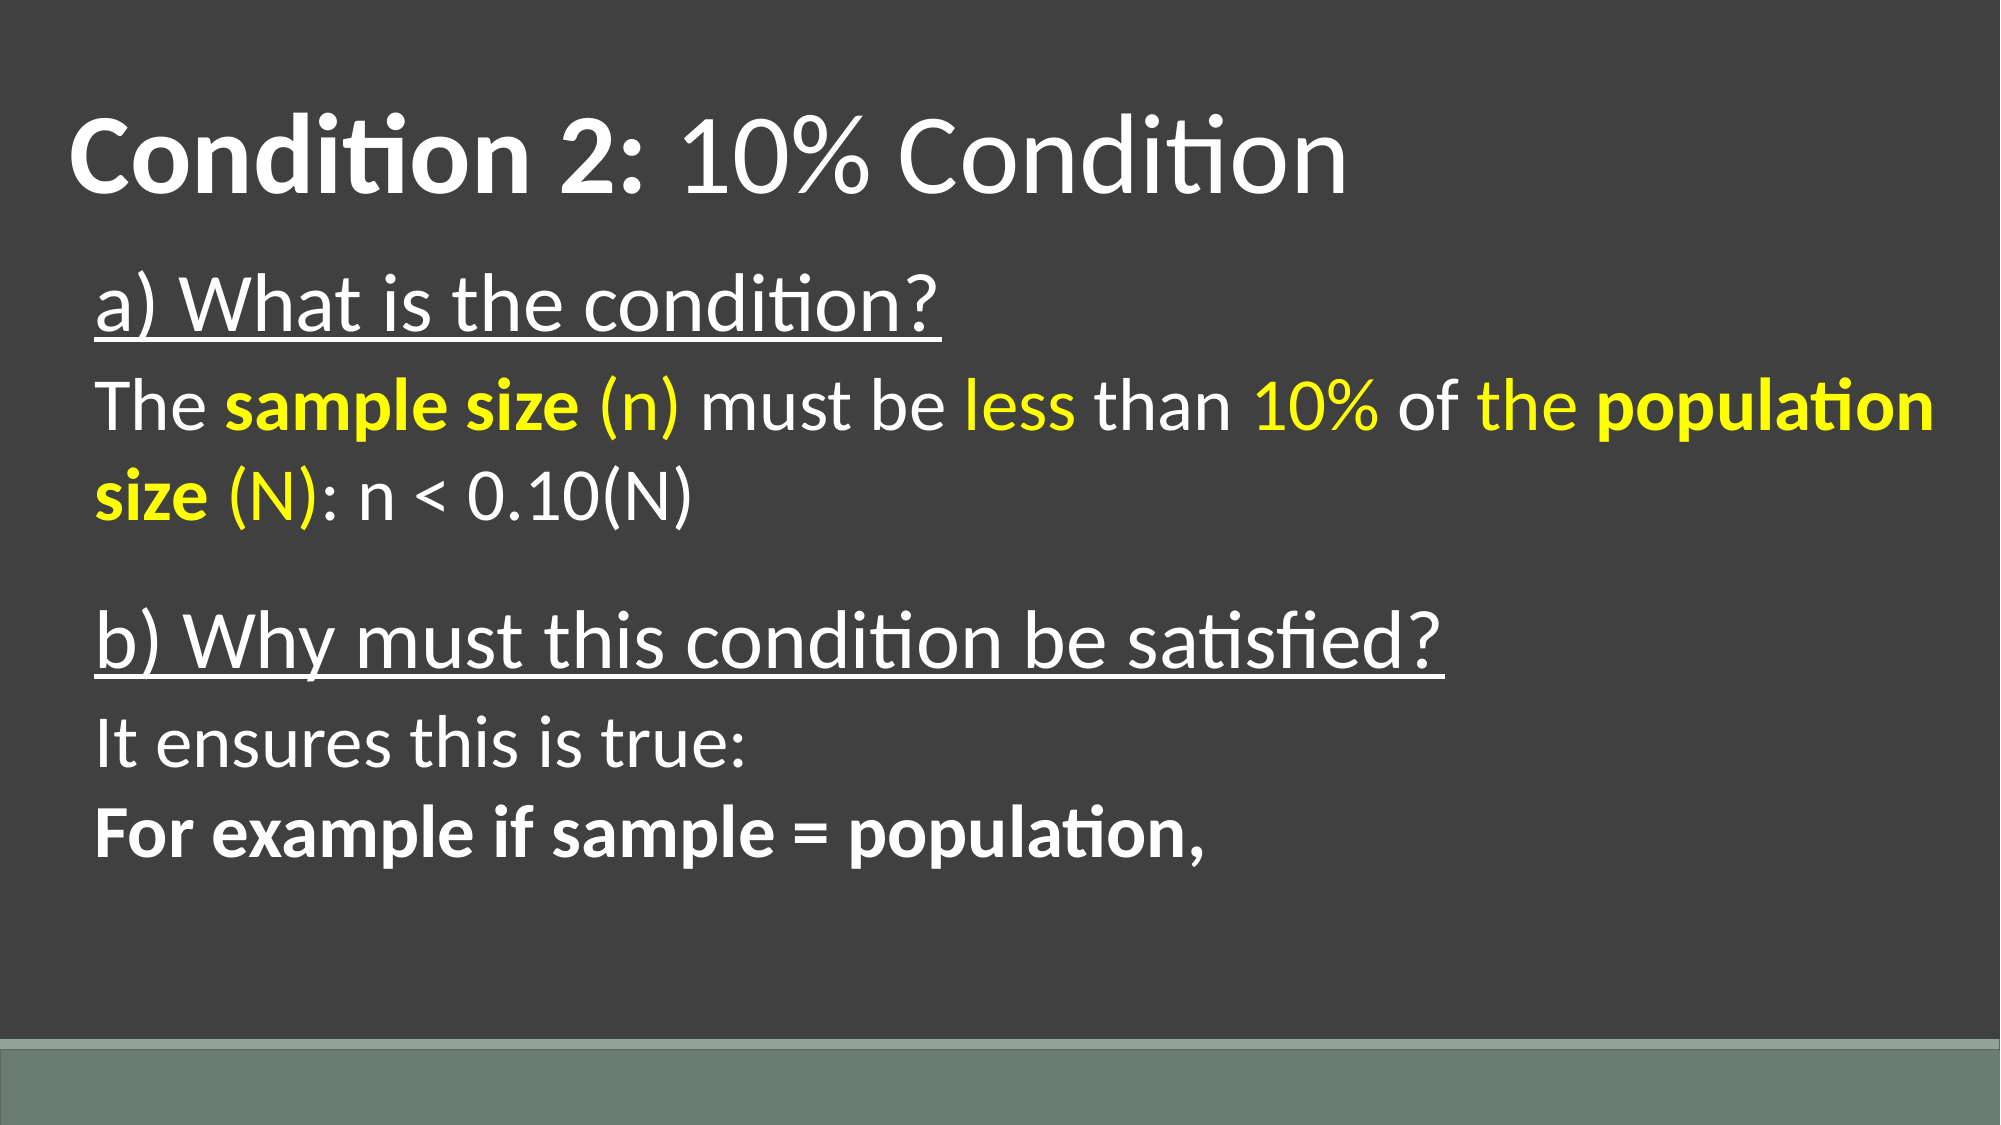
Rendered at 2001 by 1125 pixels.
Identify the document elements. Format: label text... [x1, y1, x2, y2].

text_box Condition 2: 10% Condition [55, 71, 1387, 224]
